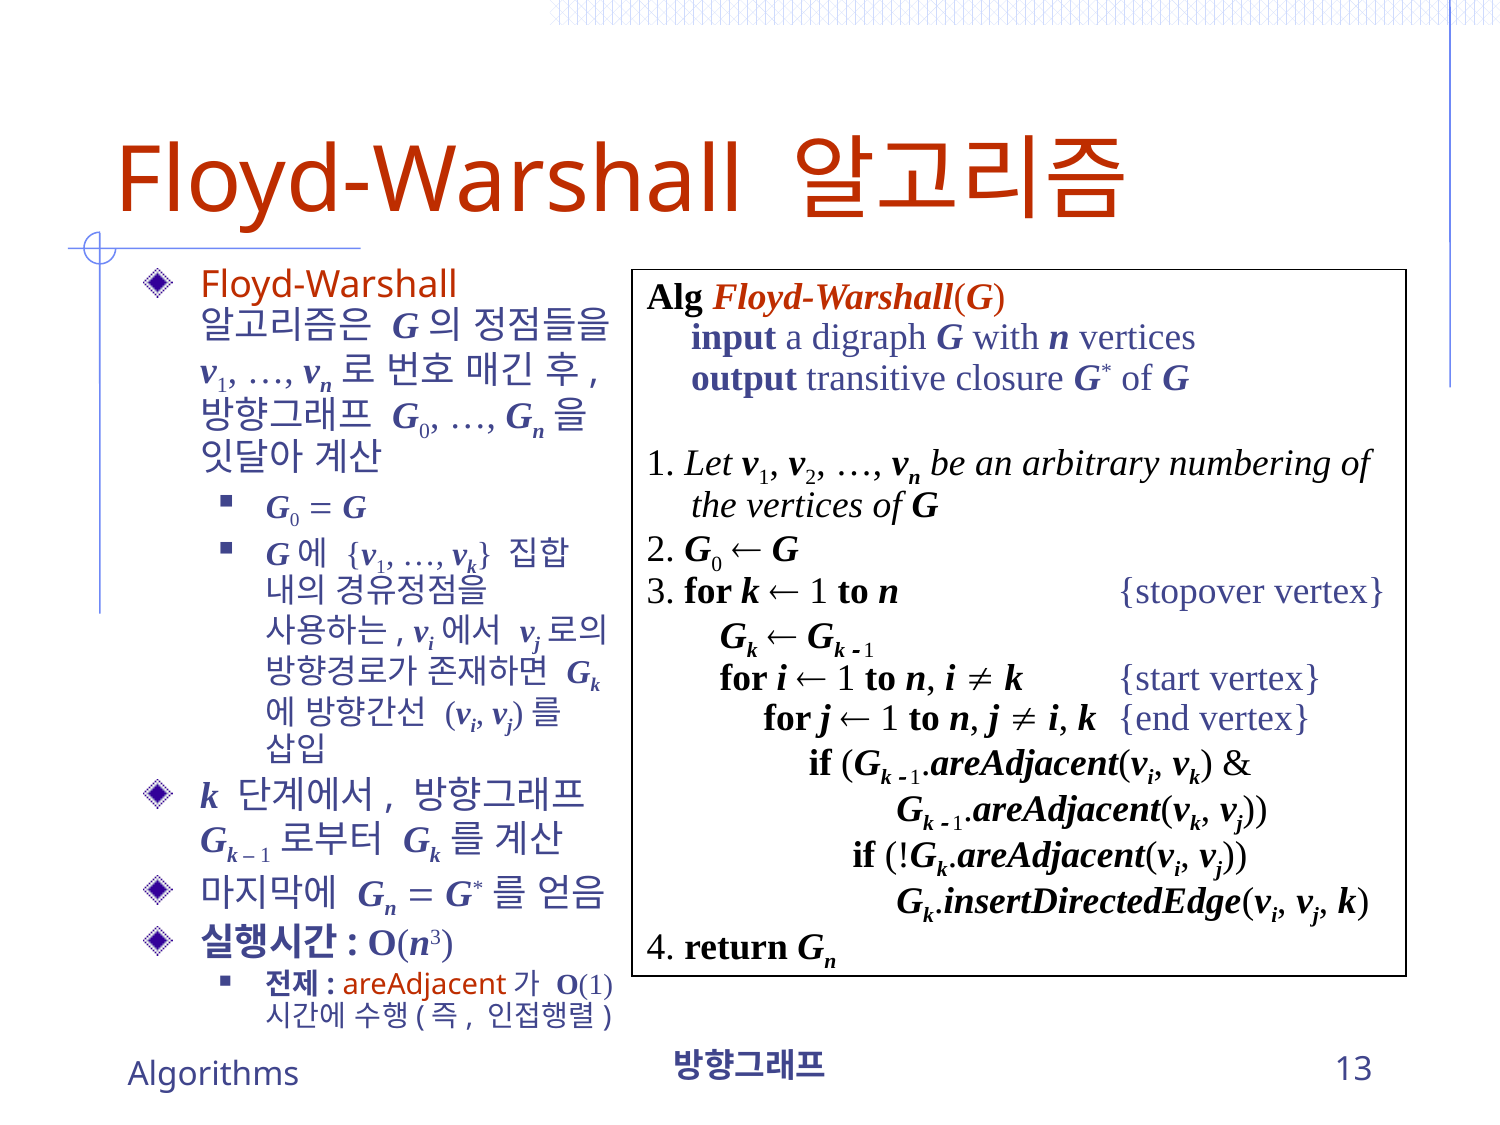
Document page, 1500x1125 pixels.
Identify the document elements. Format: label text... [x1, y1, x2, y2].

picture [143, 779, 173, 809]
slide_number Algorithms [112, 1024, 469, 1101]
picture [143, 926, 173, 956]
picture [143, 875, 173, 905]
picture [143, 268, 173, 298]
footer 방향그래프 [512, 1024, 988, 1101]
list Floyd-Warshall 알고리즘은 G의 정점들을 v1, …, vn로 번호 매긴 후, 방향그래프 G0, …, Gn을 잇달아 계산 G0  G G에 {v1, …, vk} 집합 내의 경유정점을 사용하는, vi에서 vj로의 방향경로가 존재하면 Gk에 방향간선 (vi, vj)를 삽입 k 단계에서, 방향그래프 Gk – 1로부터 Gk를 계산 마지막에 Gn  G*를 얻음 실행시간: O(n3) 전제: areAdjacent가 O(1) 시간에 수행(즉, 인접행렬) [128, 257, 633, 1048]
title Floyd-Warshall 알고리즘 [99, 49, 1395, 238]
slide_number 13 [1074, 1024, 1388, 1101]
text_box Alg Floyd-Warshall(G) input a digraph G with n vertices output transitive closure G* of G 1. Let v1, v2, …, vn be an arbitrary numbering of the vertices of G 2. G0  G 3. for k  1 to n {stopover vertex} Gk  Gk - 1 for i  1 to n, i  k {start vertex} for j  1 to n, j  i, k {end vertex} if (Gk - 1.areAdjacent(vi, vk) & Gk - 1.areAdjacent(vk, vj)) if (!Gk.areAdjacent(vi, vj)) Gk.insertDirectedEdge(vi, vj, k) 4. return Gn [631, 269, 1407, 976]
